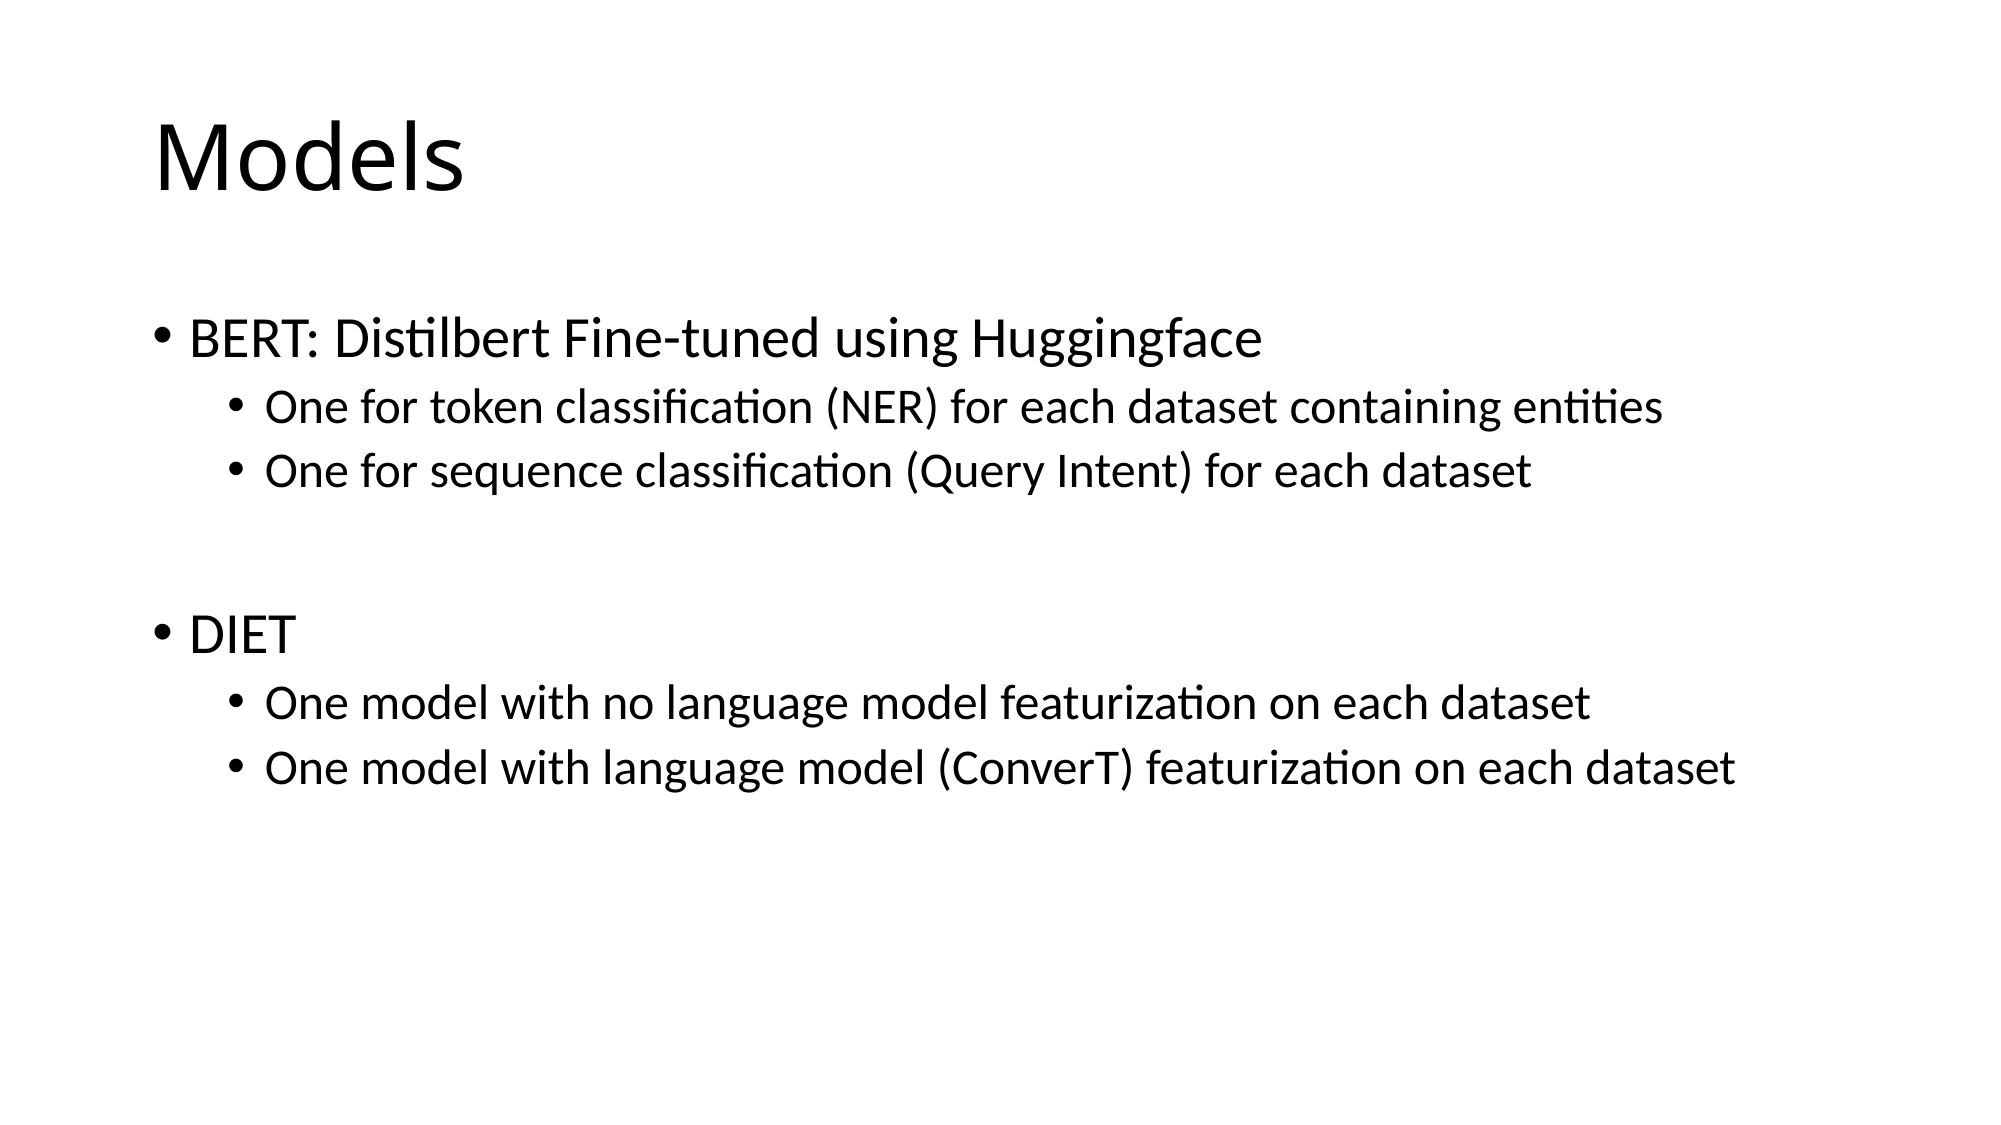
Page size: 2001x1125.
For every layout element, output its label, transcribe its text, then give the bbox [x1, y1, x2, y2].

title Models [137, 52, 1863, 270]
list BERT: Distilbert Fine-tuned using Huggingface One for token classification (NER) for each dataset containing entities One for sequence classification (Query Intent) for each dataset DIET One model with no language model featurization on each dataset One model with language model (ConverT) featurization on each dataset [137, 299, 1863, 1014]
